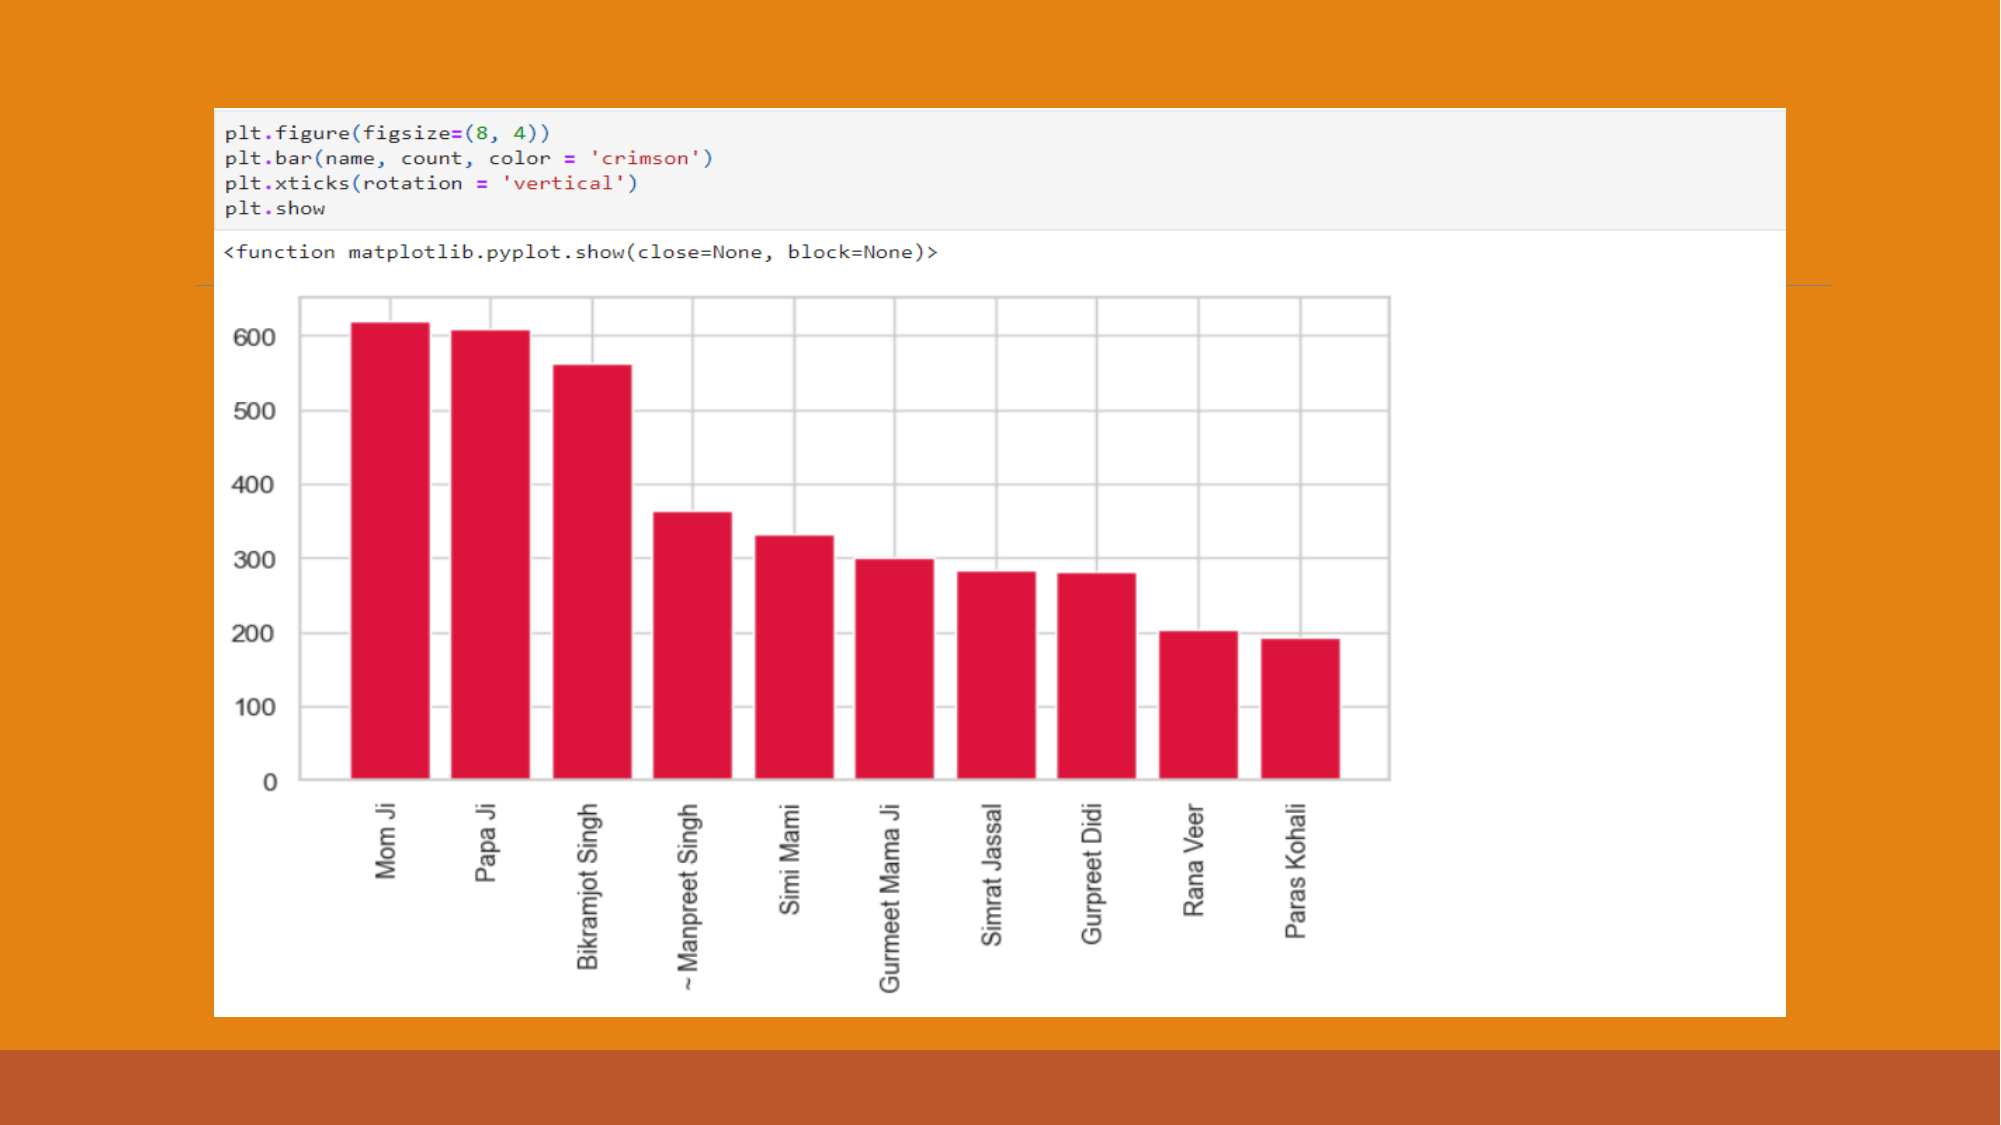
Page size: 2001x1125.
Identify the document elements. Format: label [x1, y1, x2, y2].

picture [213, 108, 1787, 1017]
